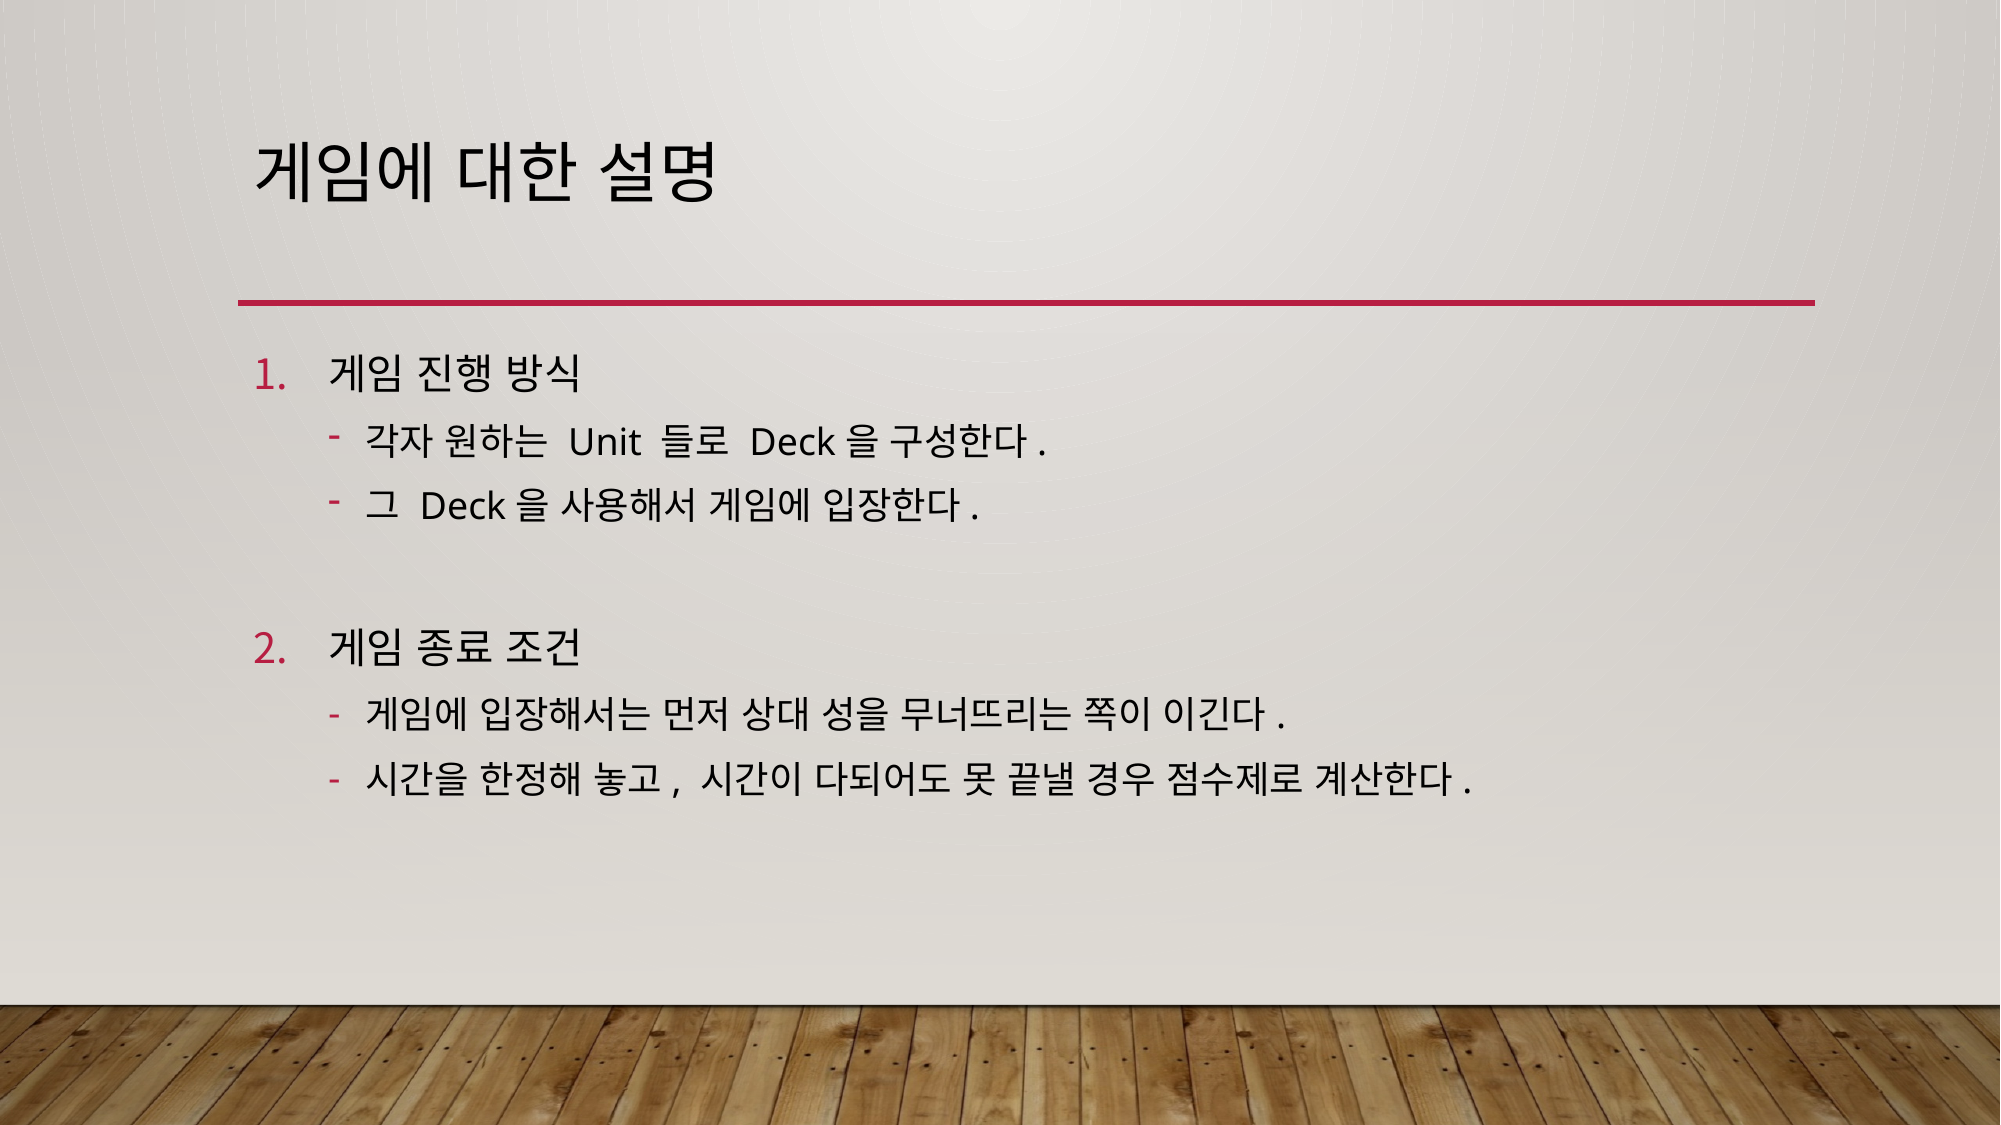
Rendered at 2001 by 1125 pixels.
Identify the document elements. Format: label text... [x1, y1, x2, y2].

title 게임에 대한 설명 [238, 131, 1814, 305]
list 게임 진행 방식 각자 원하는 Unit 들로 Deck을 구성한다. 그 Deck을 사용해서 게임에 입장한다. 게임 종료 조건 게임에 입장해서는 먼저 상대 성을 무너뜨리는 쪽이 이긴다. 시간을 한정해 놓고, 시간이 다되어도 못 끝낼 경우 점수제로 계산한다. [238, 330, 1814, 897]
picture [0, 1005, 2000, 1125]
